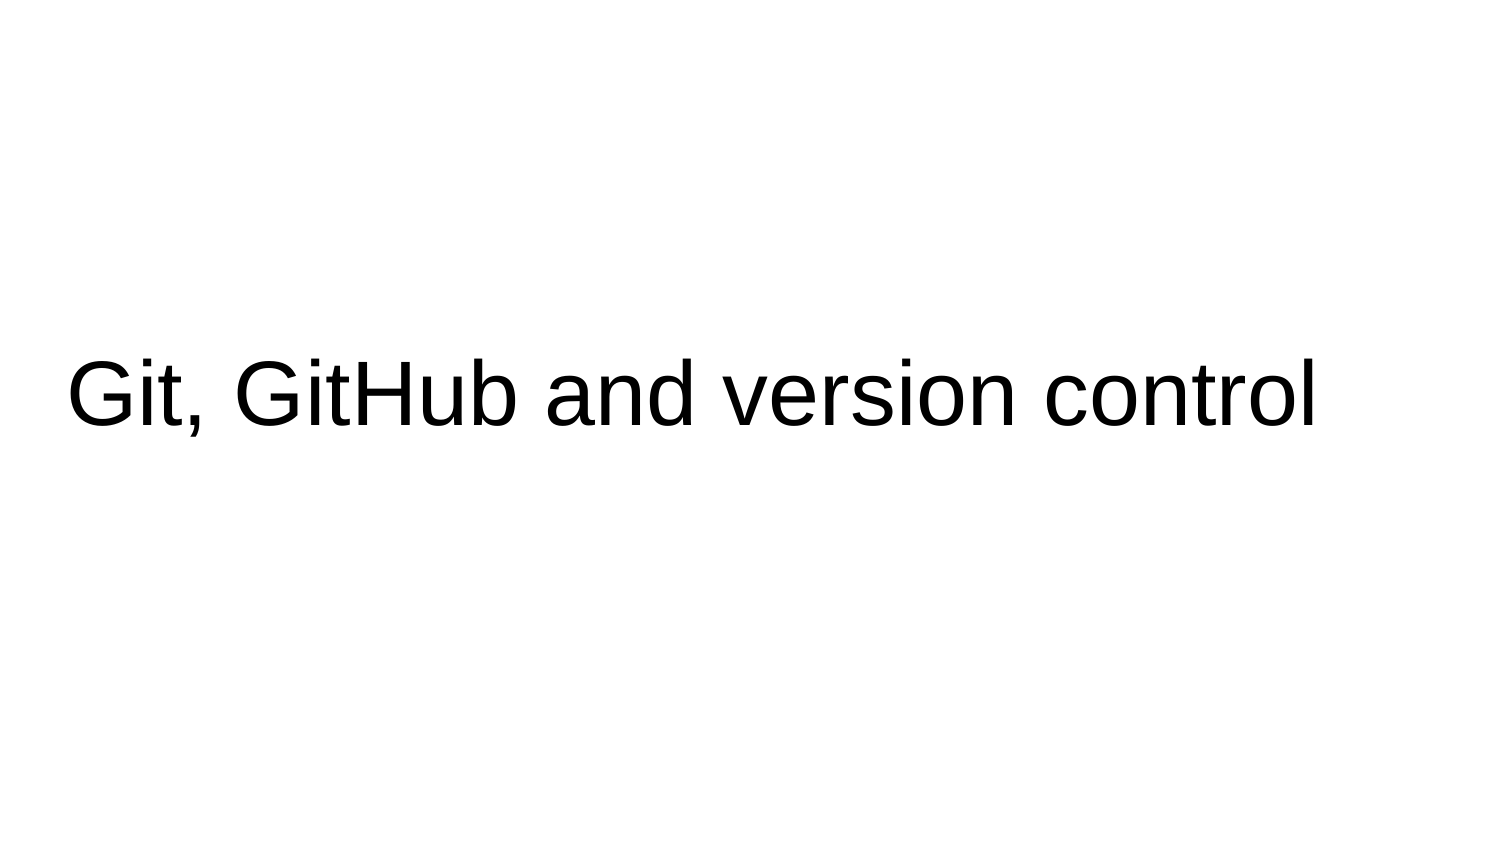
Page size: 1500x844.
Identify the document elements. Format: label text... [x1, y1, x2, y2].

title Git, GitHub and version control [51, 122, 1449, 459]
